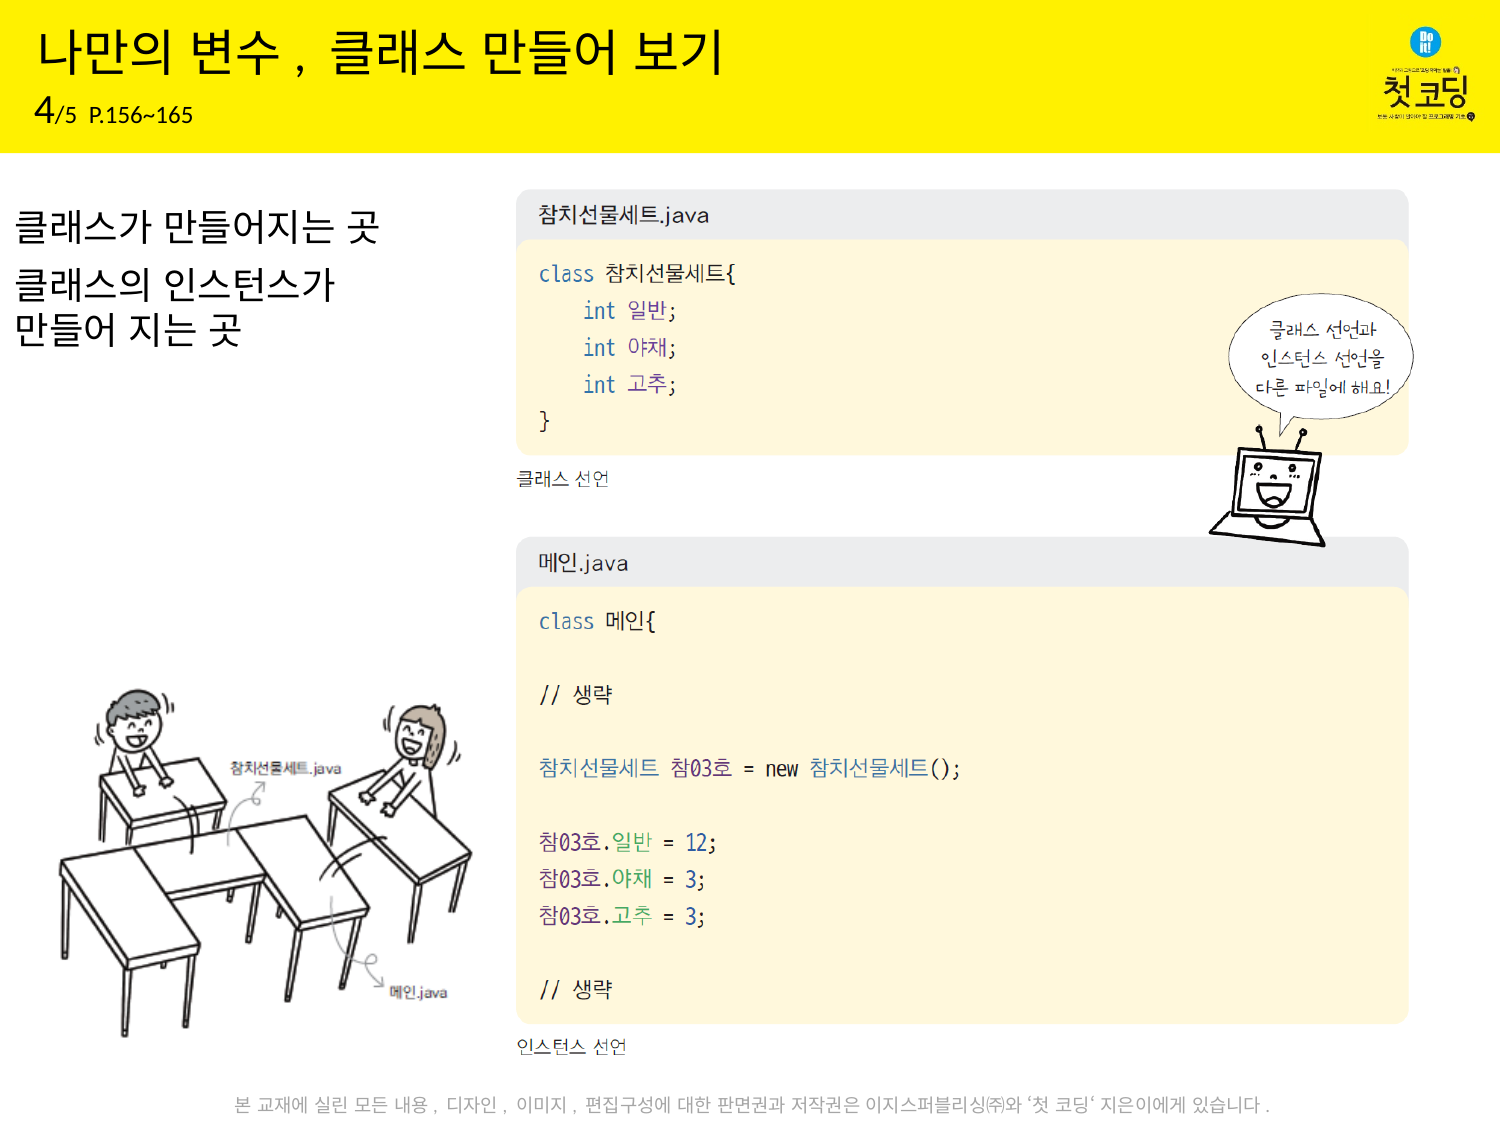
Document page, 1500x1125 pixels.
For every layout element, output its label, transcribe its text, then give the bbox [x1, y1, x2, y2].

picture [1366, 14, 1485, 132]
text_box 본 교재에 실린 모든 내용, 디자인, 이미지, 편집구성에 대한 판면권과 저작권은 이지스퍼블리싱㈜와 ‘첫 코딩‘ 지은이에게 있습니다. [220, 1086, 1290, 1124]
text_box 클래스가 만들어지는 곳 클래스의 인스턴스가 만들어 지는 곳 [0, 197, 511, 360]
picture [0, 180, 1500, 1065]
text_box 나만의 변수, 클래스 만들어 보기 4/5 P.156~165 [0, 0, 1500, 154]
